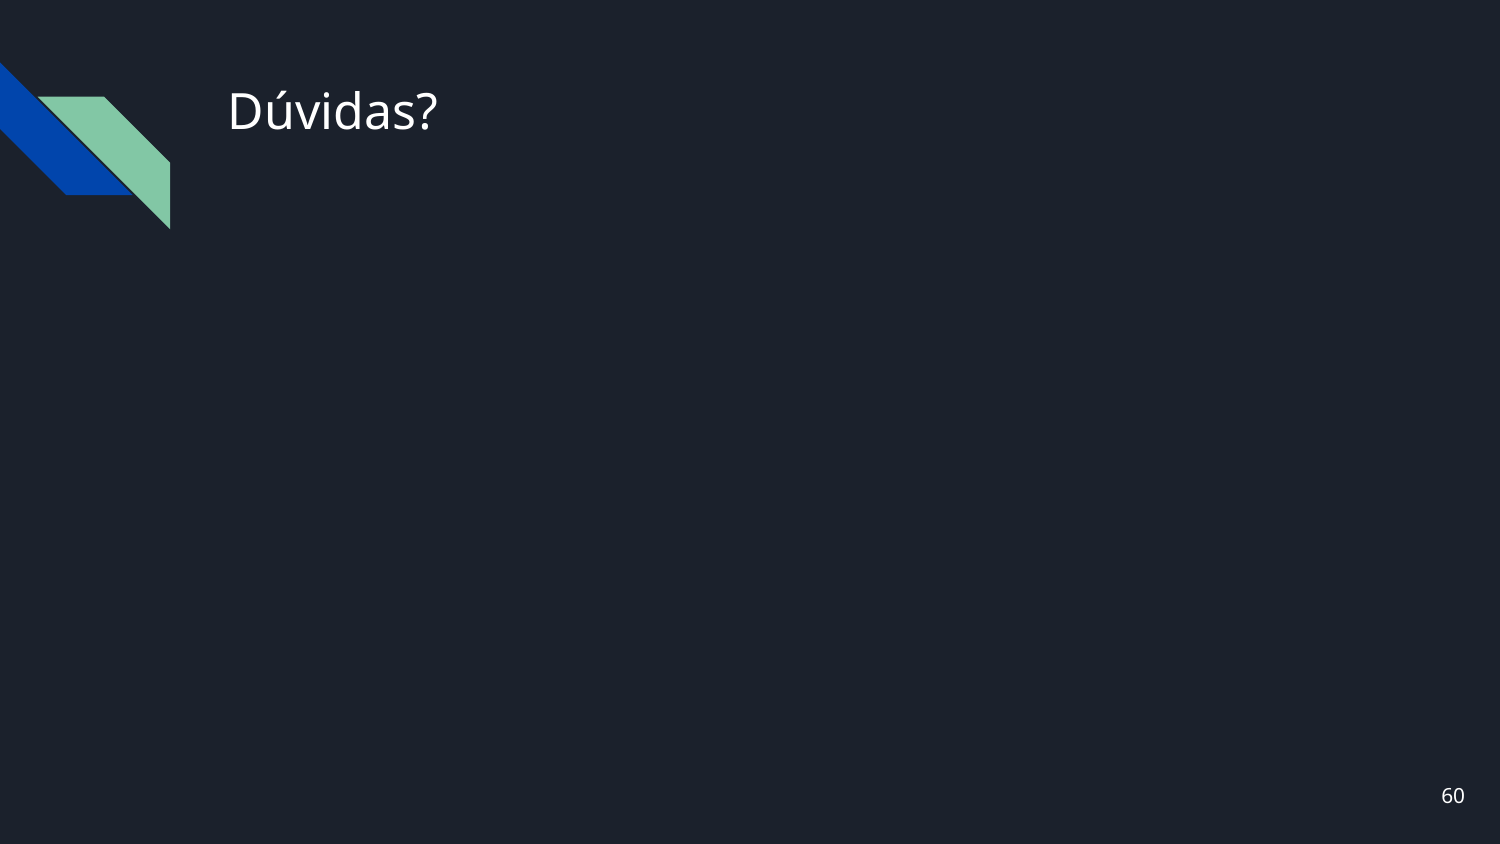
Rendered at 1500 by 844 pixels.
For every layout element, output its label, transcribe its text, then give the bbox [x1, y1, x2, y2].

title Dúvidas? [212, 64, 1368, 215]
slide_number ‹#› [1389, 764, 1480, 830]
